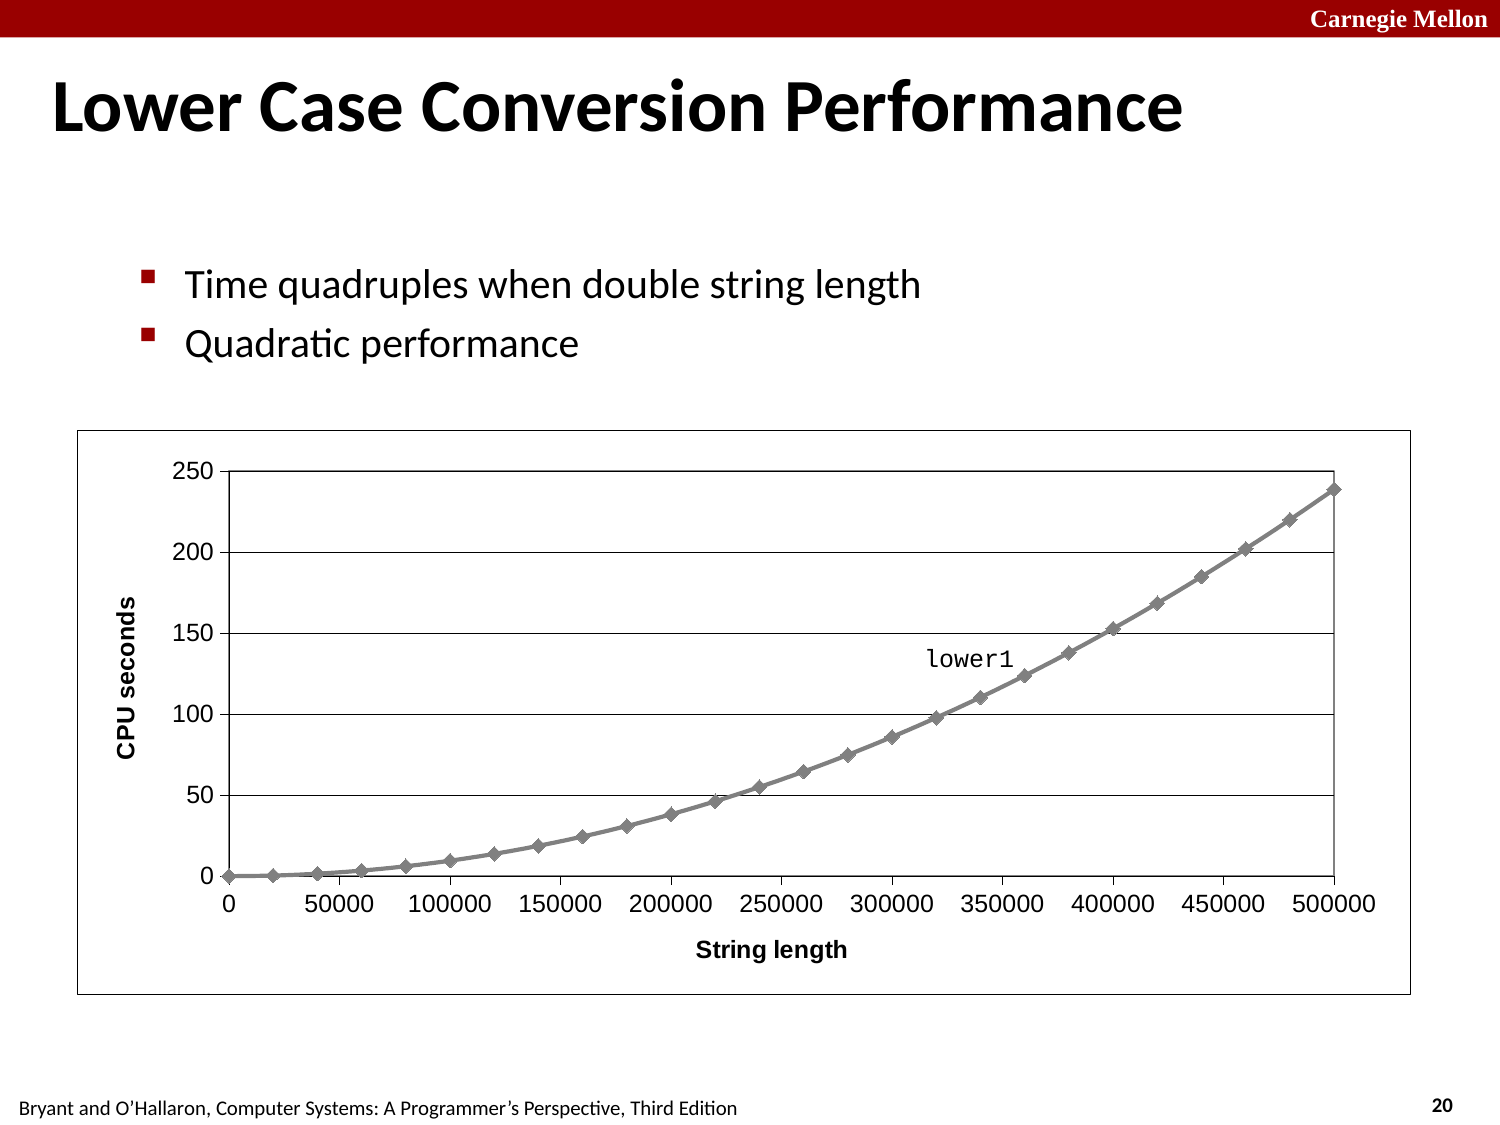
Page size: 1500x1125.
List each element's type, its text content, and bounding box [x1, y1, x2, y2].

title Lower Case Conversion Performance [37, 54, 1462, 150]
list Time quadruples when double string length Quadratic performance [47, 249, 1411, 399]
chart [76, 429, 1411, 995]
